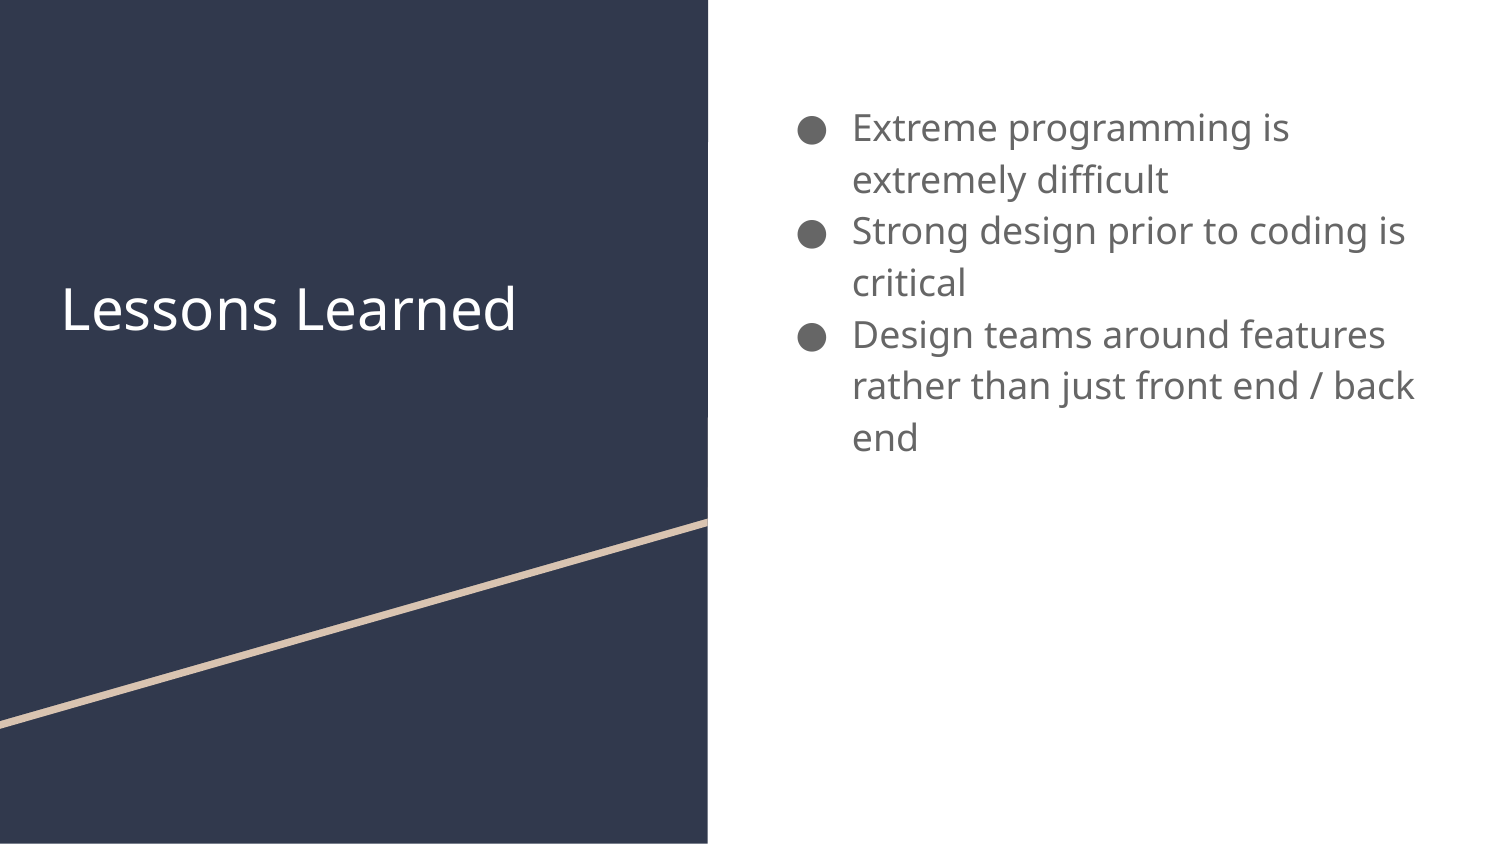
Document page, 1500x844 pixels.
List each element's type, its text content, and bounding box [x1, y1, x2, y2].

list Extreme programming is extremely difficult Strong design prior to coding is critical Design teams around features rather than just front end / back end [761, 82, 1446, 755]
title Lessons Learned [45, 256, 654, 383]
